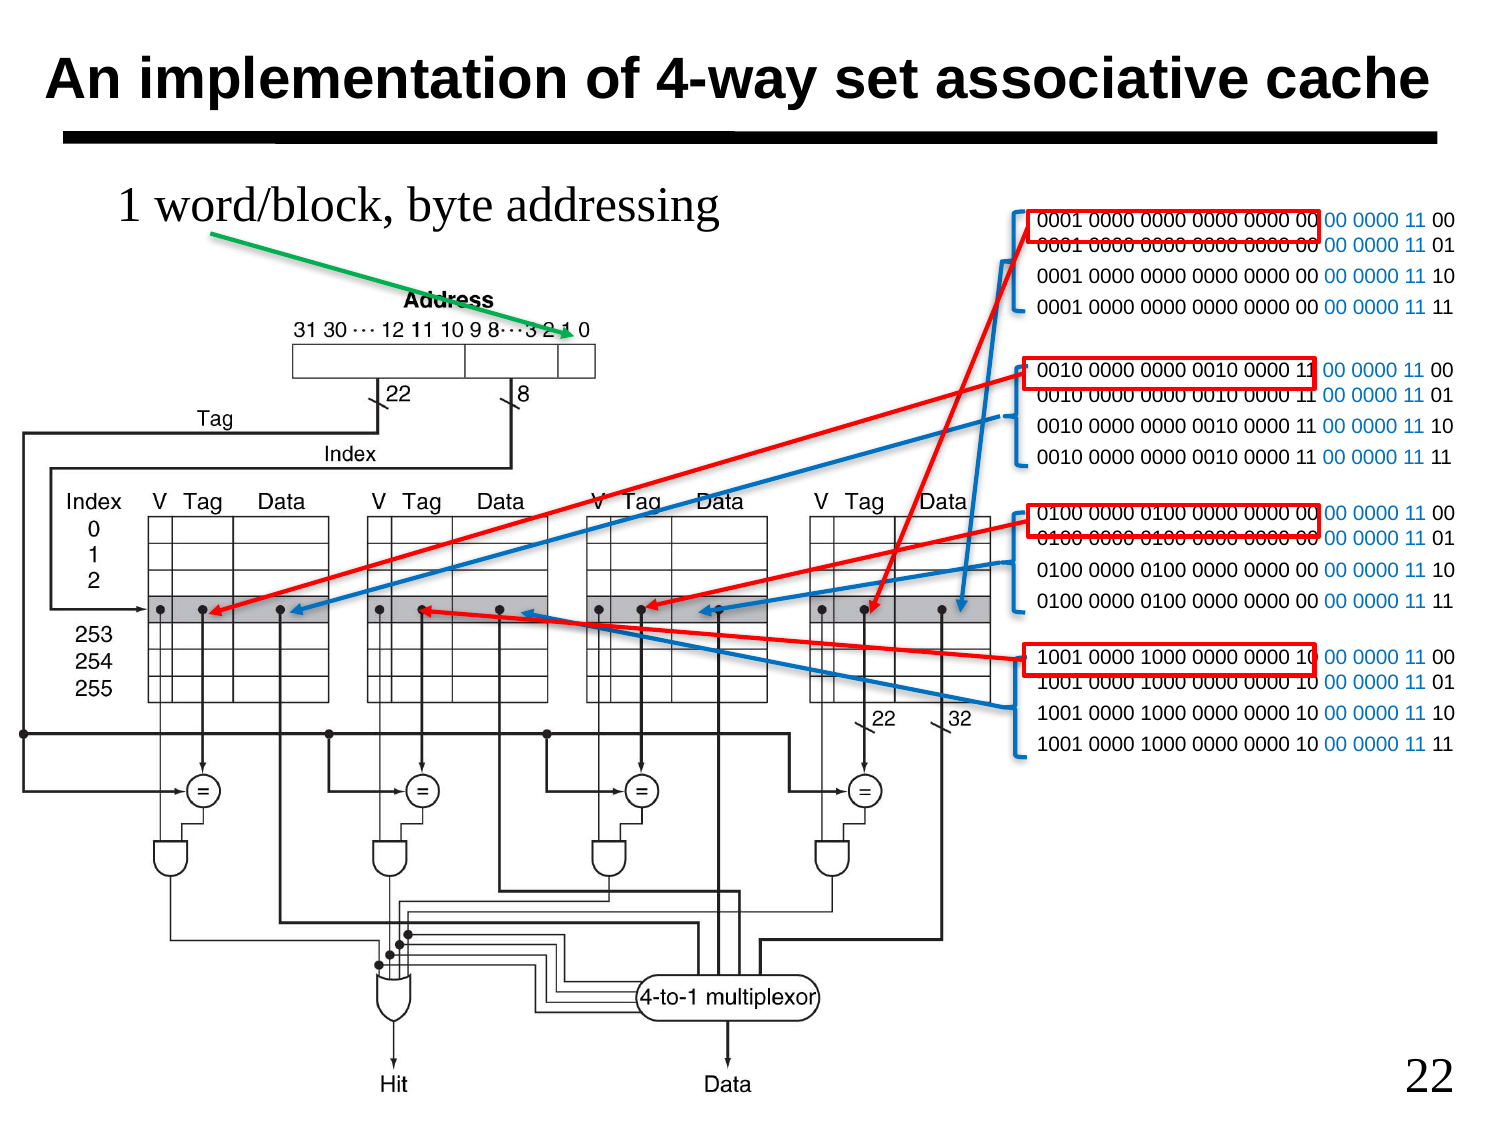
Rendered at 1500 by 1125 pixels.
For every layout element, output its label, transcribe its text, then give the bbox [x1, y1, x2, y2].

text_box [1029, 505, 1319, 537]
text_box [418, 610, 1024, 661]
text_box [520, 661, 1004, 708]
slide_number 22 [1397, 1034, 1465, 1105]
picture [7, 288, 1001, 1105]
text_box [1029, 357, 1315, 390]
text_box [1013, 211, 1026, 226]
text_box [869, 226, 1029, 520]
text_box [644, 520, 1029, 608]
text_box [208, 373, 1024, 614]
text_box [1006, 668, 1027, 758]
text_box 0001 0000 0000 0000 0000 00 00 0000 11 00 0001 0000 0000 0000 0000 00 00 0000 11 01 0001 0000 0000 0000 0000 00 00 0000 11 10 0001 0000 0000 0000 0000 00 00 0000 11 11 0010 0000 0000 0010 0000 11 00 0000 11 00 0010 0000 0000 0010 0000 11 00 0000 11 01 0010 0000 0000 0010 0000 11 00 0000 11 10 0010 0000 0000 0010 0000 11 00 0000 11 11 0100 0000 0100 0000 0000 00 00 0000 11 00 0100 0000 0100 0000 0000 00 00 0000 11 01 0100 0000 0100 0000 0000 00 00 0000 11 10 0100 0000 0100 0000 0000 00 00 0000 11 11 1001 0000 1000 0000 0000 10 00 0000 11 00 1001 0000 1000 0000 0000 10 00 0000 11 01 1001 0000 1000 0000 0000 10 00 0000 11 10 1001 0000 1000 0000 0000 10 00 0000 11 11 [1029, 198, 1463, 789]
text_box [210, 233, 575, 337]
text_box 1 word/block, byte addressing [109, 164, 728, 239]
title An implementation of 4-way set associative cache [36, 24, 1472, 126]
text_box [1023, 644, 1315, 676]
text_box [1028, 210, 1319, 243]
